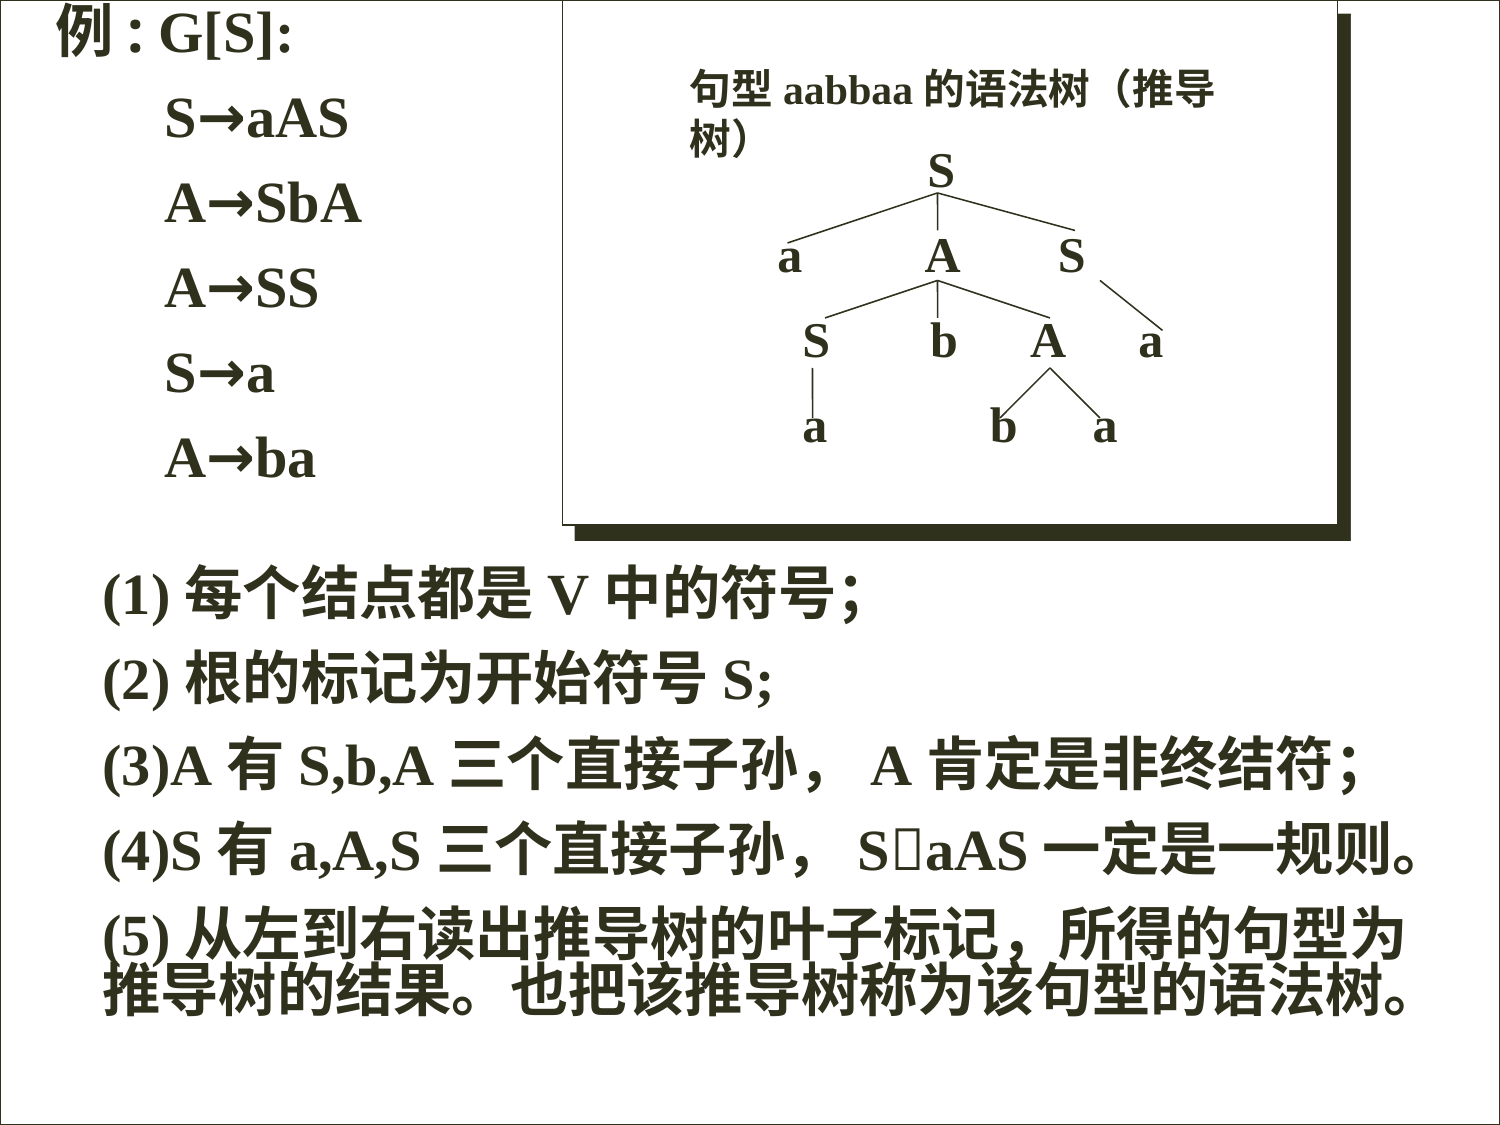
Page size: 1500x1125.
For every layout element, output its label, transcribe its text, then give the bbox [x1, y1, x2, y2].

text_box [599, 130, 1288, 476]
text_box 例: G[S]: S→aAS A→SbA A→SS S→a A→ba [0, 0, 463, 497]
text_box 句型aabbaa的语法树（推导树） [674, 55, 1275, 128]
text_box [562, 0, 1338, 525]
text_box (1)每个结点都是V中的符号； (2)根的标记为开始符号S; (3)A有S,b,A三个直接子孙，A肯定是非终结符； (4)S有a,A,S三个直接子孙，SaAS一定是一规则。 (5)从左到右读出推导树的叶子标记，所得的句型为推导树的结果。也把该推导树称为该句型的语法树。 [87, 562, 1438, 1030]
text_box [0, 0, 1500, 1125]
